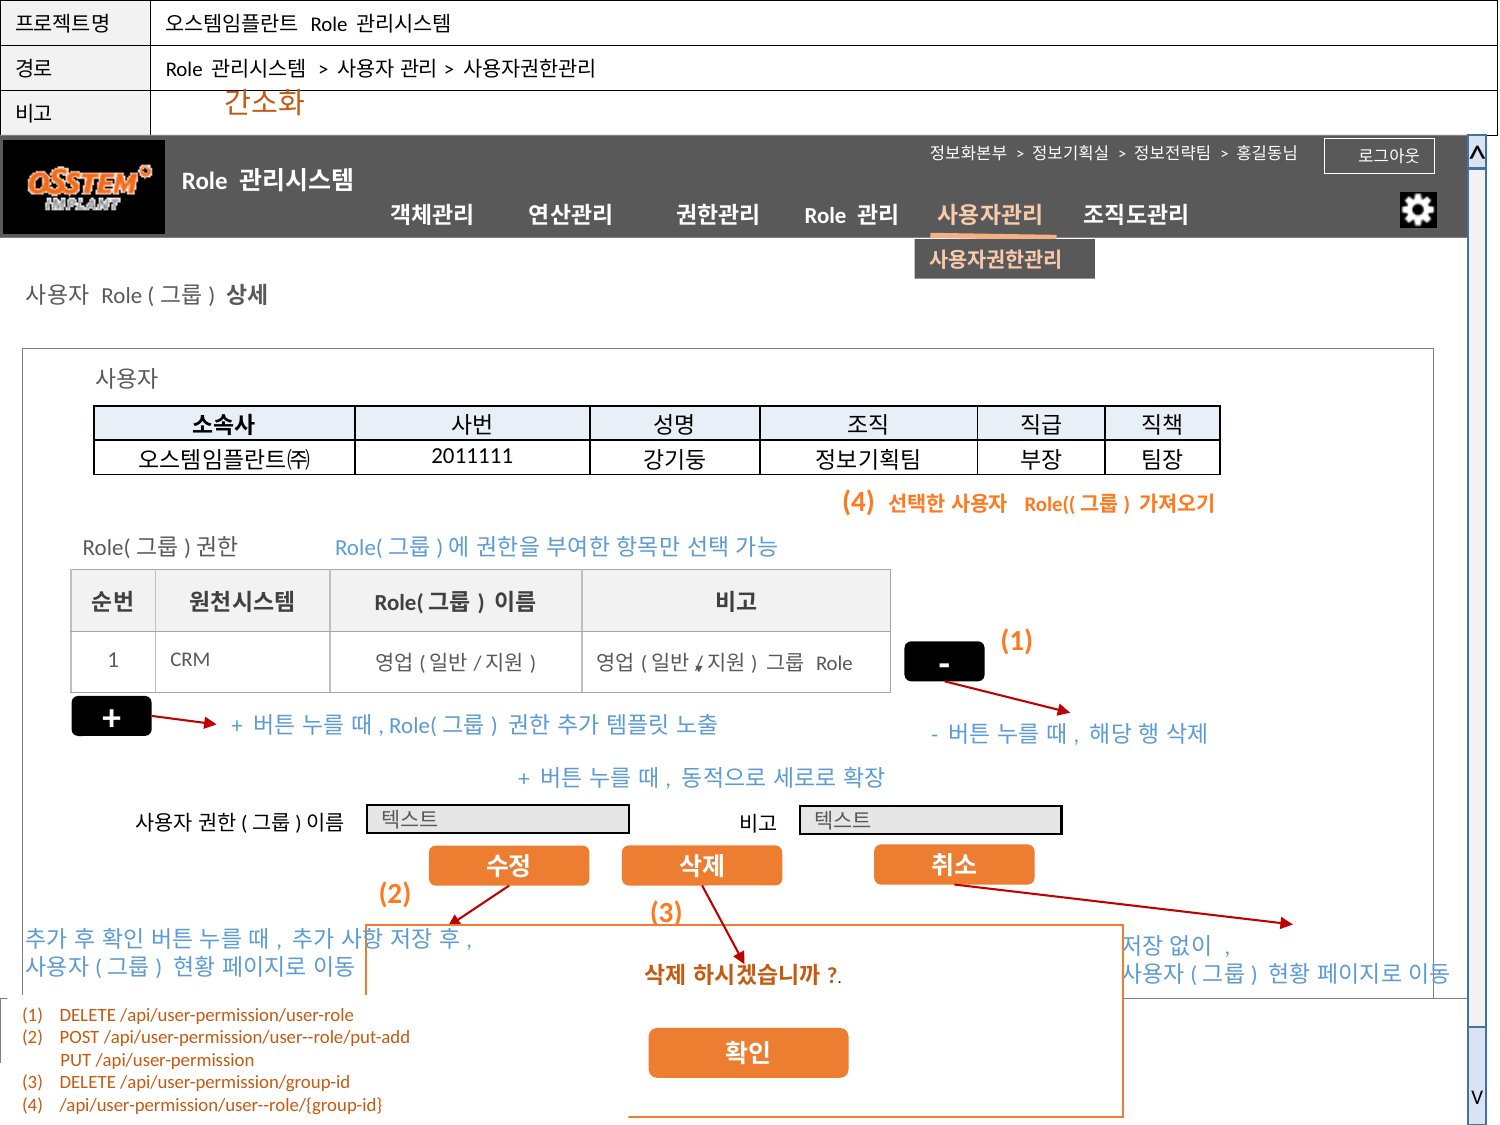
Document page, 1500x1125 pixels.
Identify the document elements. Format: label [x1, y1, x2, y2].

table_header [761, 407, 977, 439]
picture [0, 1063, 140, 1125]
text_box [914, 239, 1095, 279]
table_header [156, 570, 329, 631]
table_cell [1, 46, 150, 90]
text_box [209, 76, 355, 127]
table_header [978, 407, 1104, 439]
table_cell [591, 441, 759, 474]
table_cell [978, 441, 1104, 474]
table_cell [95, 441, 354, 474]
table_cell [356, 441, 589, 474]
table_header [583, 570, 890, 631]
table_header [356, 407, 589, 439]
table_cell [331, 632, 581, 692]
table_header [151, 1, 1497, 45]
table_cell [1, 91, 150, 134]
table_header [95, 407, 354, 439]
table_cell [583, 632, 890, 692]
picture [3, 139, 165, 234]
table_cell [761, 441, 977, 474]
table_header [591, 407, 759, 439]
table_header [72, 570, 155, 631]
text_box [10, 273, 284, 316]
table_cell [151, 46, 1497, 90]
table_cell [156, 632, 329, 692]
picture [1400, 192, 1437, 228]
table_header [1106, 407, 1219, 439]
table_cell [72, 632, 155, 692]
table_cell [151, 91, 1497, 134]
table_cell [1106, 441, 1219, 474]
text_box [0, 127, 1500, 1125]
table_header [331, 570, 581, 631]
table_header [1, 1, 150, 45]
